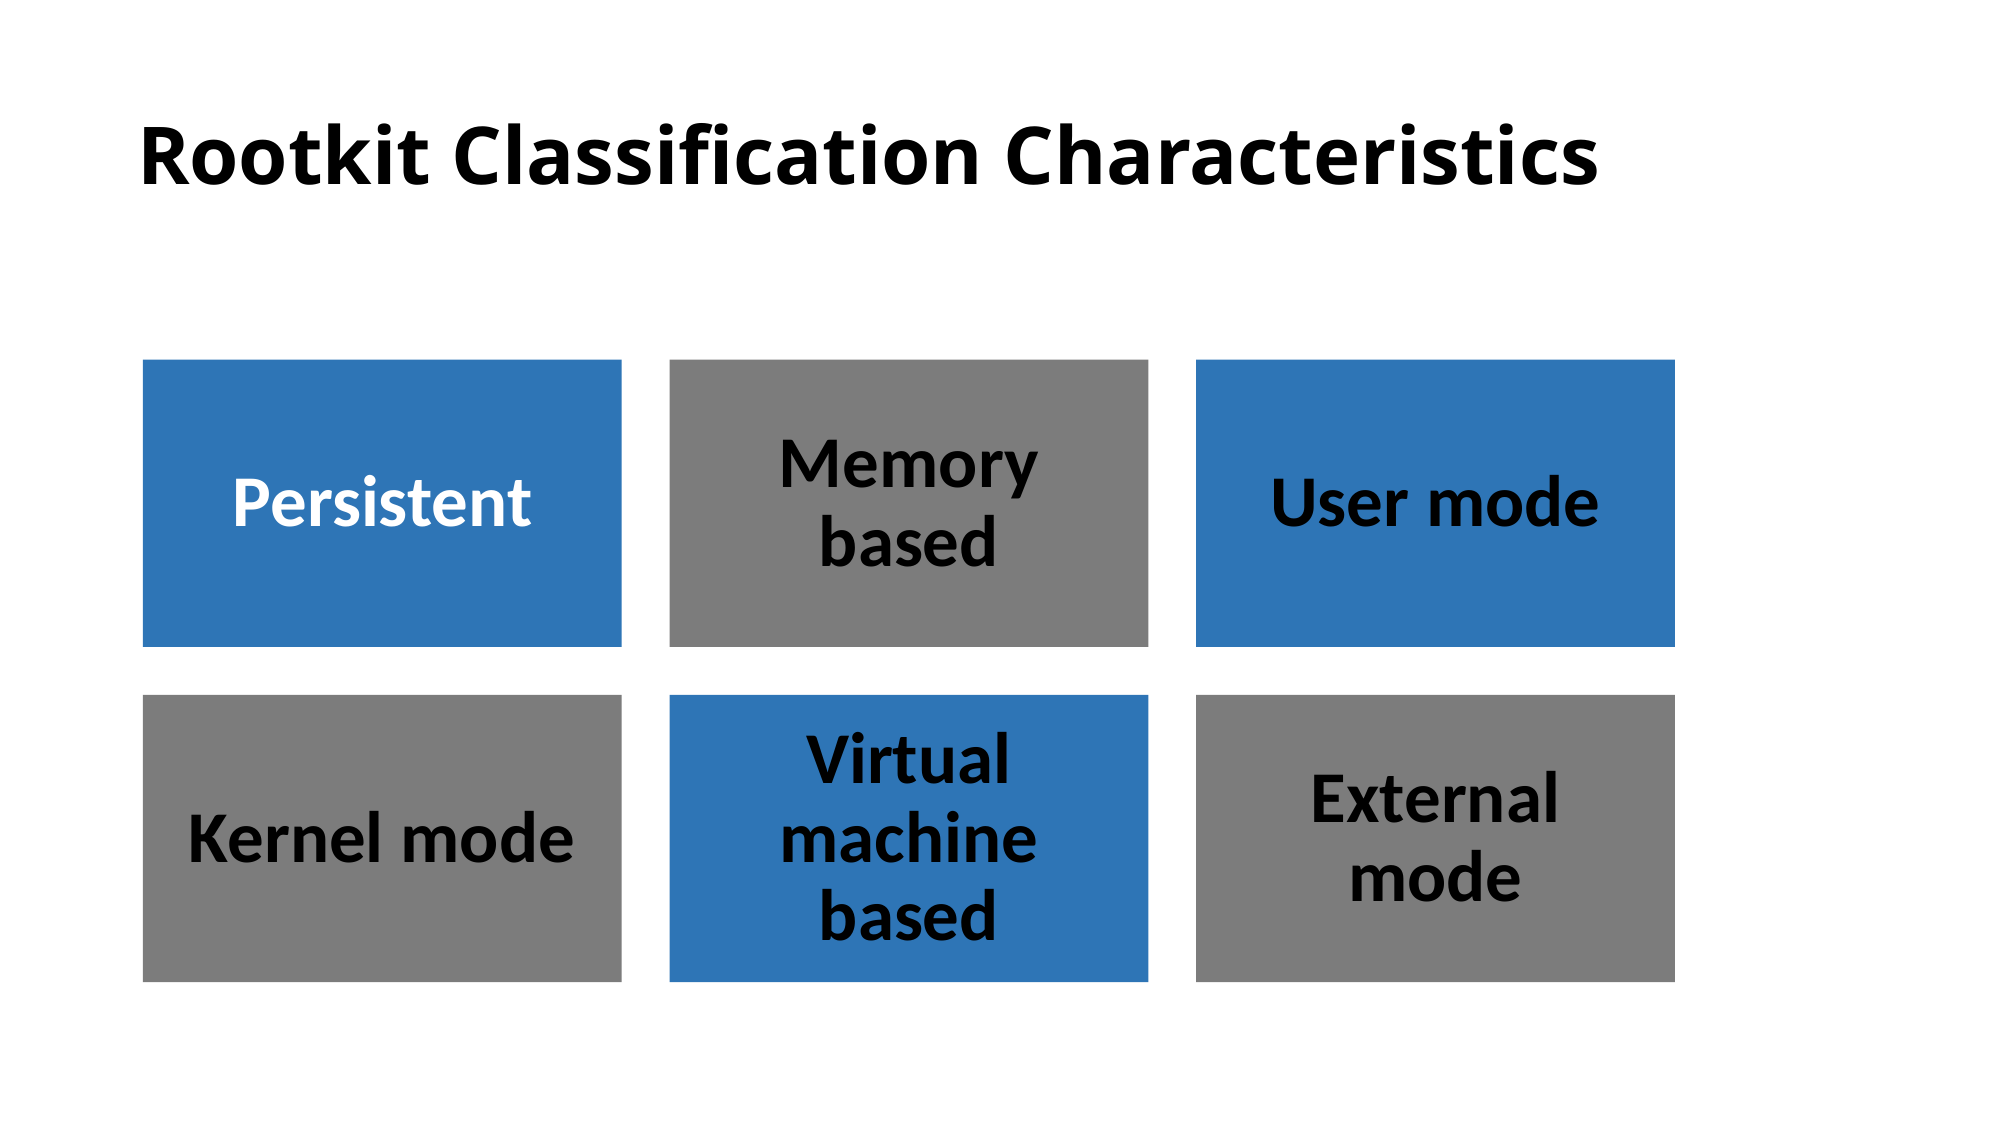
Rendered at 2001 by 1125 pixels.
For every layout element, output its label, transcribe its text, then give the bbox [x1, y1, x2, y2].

title Rootkit Classification Characteristics [122, 75, 1655, 242]
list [142, 279, 1675, 1063]
